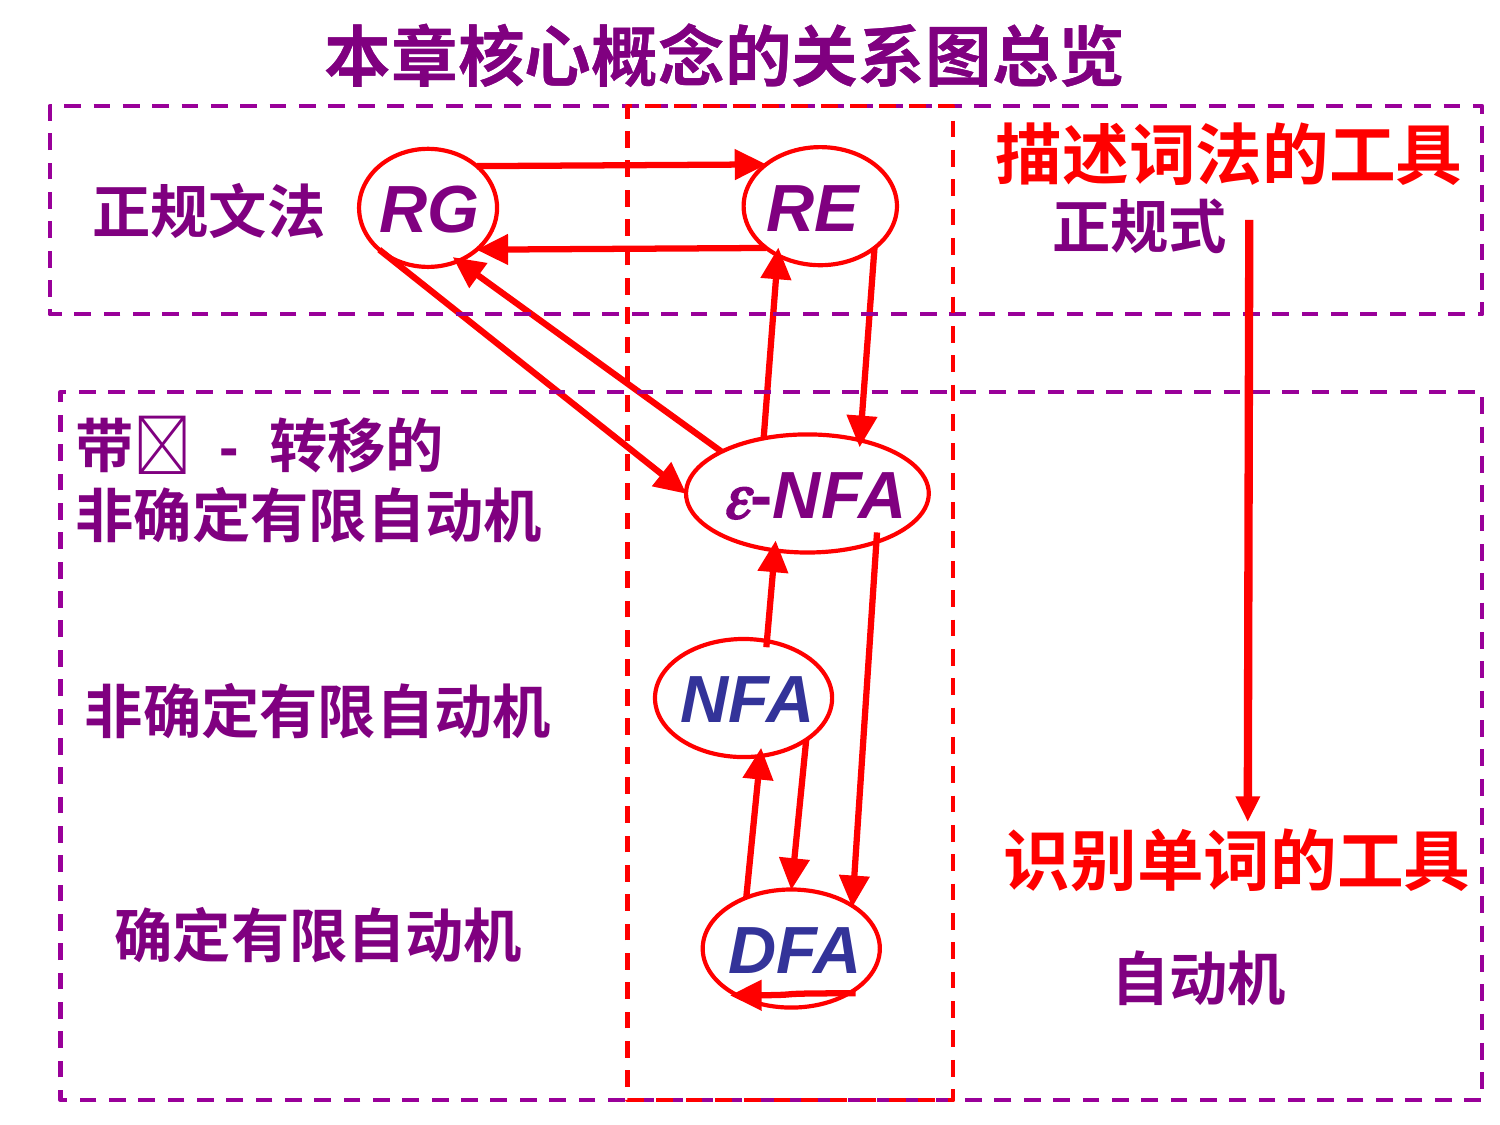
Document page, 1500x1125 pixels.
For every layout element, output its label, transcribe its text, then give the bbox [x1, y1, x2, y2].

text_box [791, 931, 795, 1058]
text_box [766, 540, 776, 648]
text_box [859, 247, 875, 448]
text_box 0 [788, 935, 797, 1061]
text_box [60, 391, 627, 1101]
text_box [690, 256, 722, 452]
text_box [852, 532, 878, 908]
text_box [627, 106, 954, 1101]
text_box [378, 249, 687, 494]
text_box 非确定有限自动机 [70, 667, 575, 753]
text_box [791, 739, 807, 890]
text_box 0 [627, 167, 767, 174]
text_box 0 [692, 251, 781, 444]
text_box 正规式 [1037, 182, 1296, 268]
text_box 带 - 转移的 非确定有限自动机 [61, 402, 589, 557]
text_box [745, 747, 762, 899]
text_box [763, 247, 779, 439]
text_box  q1 [476, 167, 627, 174]
text_box 识别单词的工具 [988, 810, 1500, 906]
text_box 本章核心概念的关系图总览 [309, 7, 1141, 102]
text_box 自动机 [1096, 934, 1500, 1020]
text_box [1244, 810, 1253, 824]
text_box [954, 391, 1483, 1101]
text_box 确定有限自动机 [99, 892, 546, 977]
text_box 正规文法 [77, 168, 394, 253]
text_box 描述词法的工具 [49, 105, 1483, 315]
